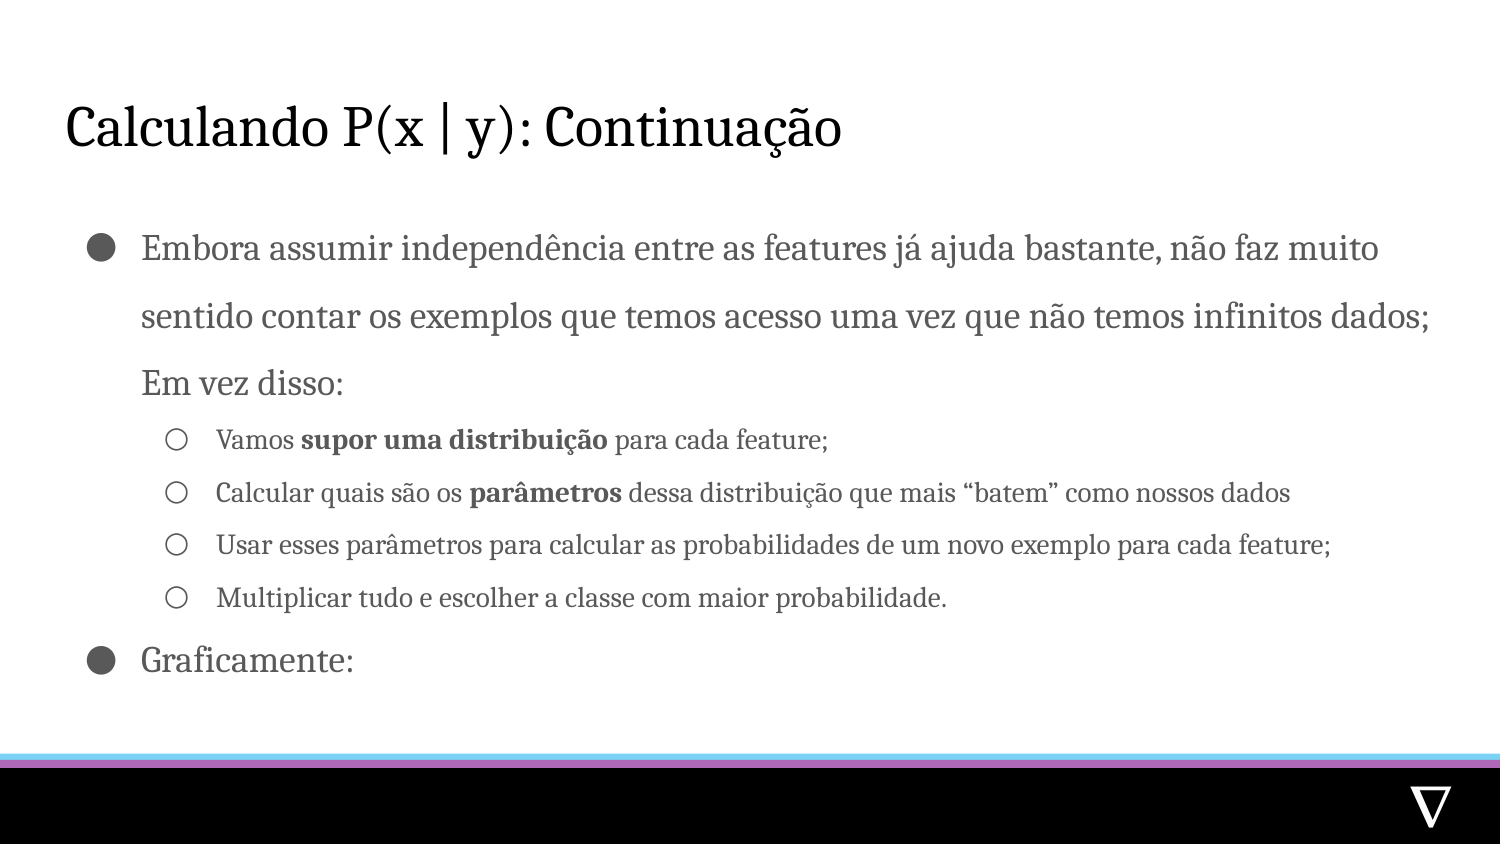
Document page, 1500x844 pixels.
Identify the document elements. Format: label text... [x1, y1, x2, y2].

title Calculando P(x | y): Continuação [51, 72, 1449, 167]
list Embora assumir independência entre as features já ajuda bastante, não faz muito sentido contar os exemplos que temos acesso uma vez que não temos infinitos dados; Em vez disso: Vamos supor uma distribuição para cada feature; Calcular quais são os parâmetros dessa distribuição que mais “batem” como nossos dados Usar esses parâmetros para calcular as probabilidades de um novo exemplo para cada feature; Multiplicar tudo e escolher a classe com maior probabilidade. Graficamente: [51, 185, 1449, 747]
picture [1405, 781, 1455, 831]
